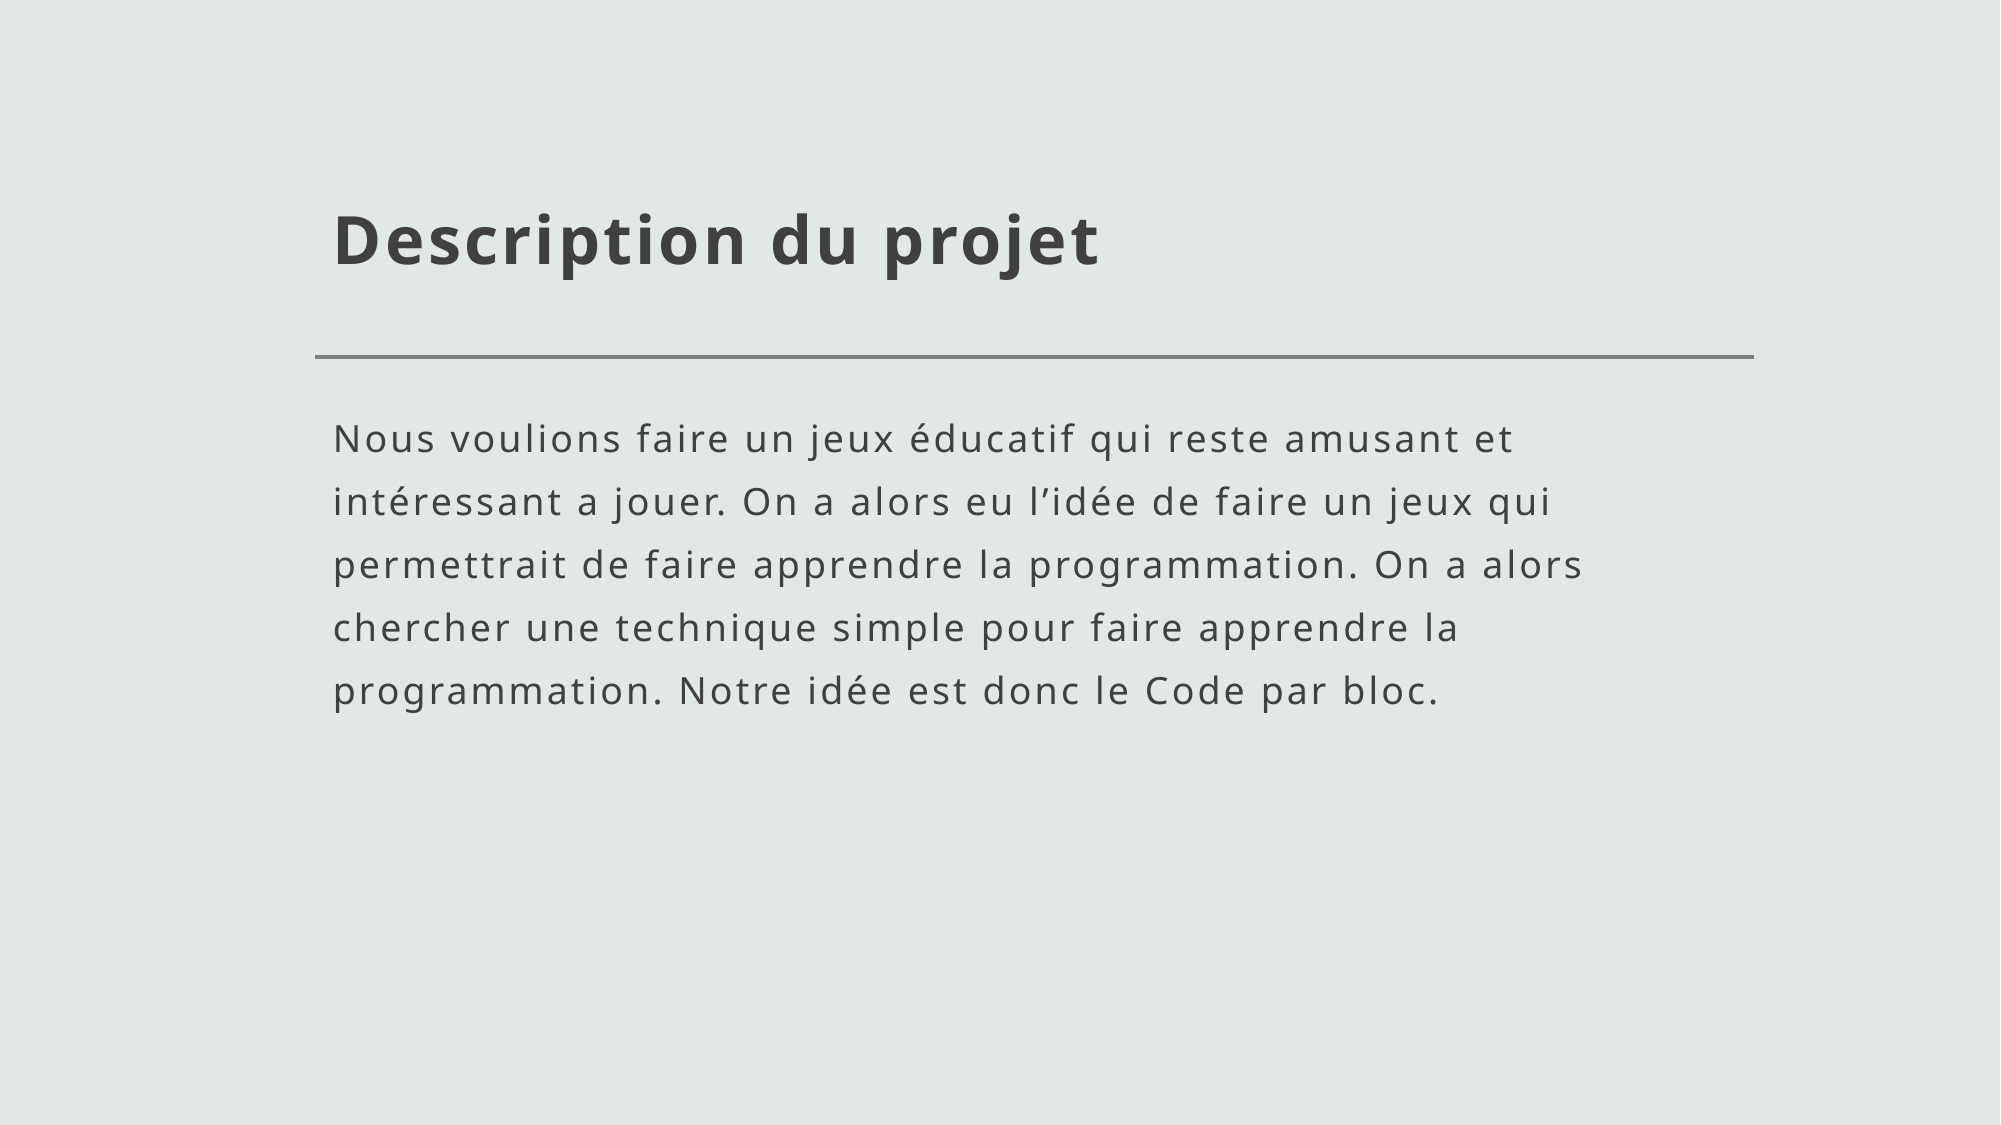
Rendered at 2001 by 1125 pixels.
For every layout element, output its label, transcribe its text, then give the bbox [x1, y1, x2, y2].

title Description du projet [315, 72, 1754, 294]
list Nous voulions faire un jeux éducatif qui reste amusant et intéressant a jouer. On a alors eu l’idée de faire un jeux qui permettrait de faire apprendre la programmation. On a alors chercher une technique simple pour faire apprendre la programmation. Notre idée est donc le Code par bloc. [315, 379, 1754, 979]
